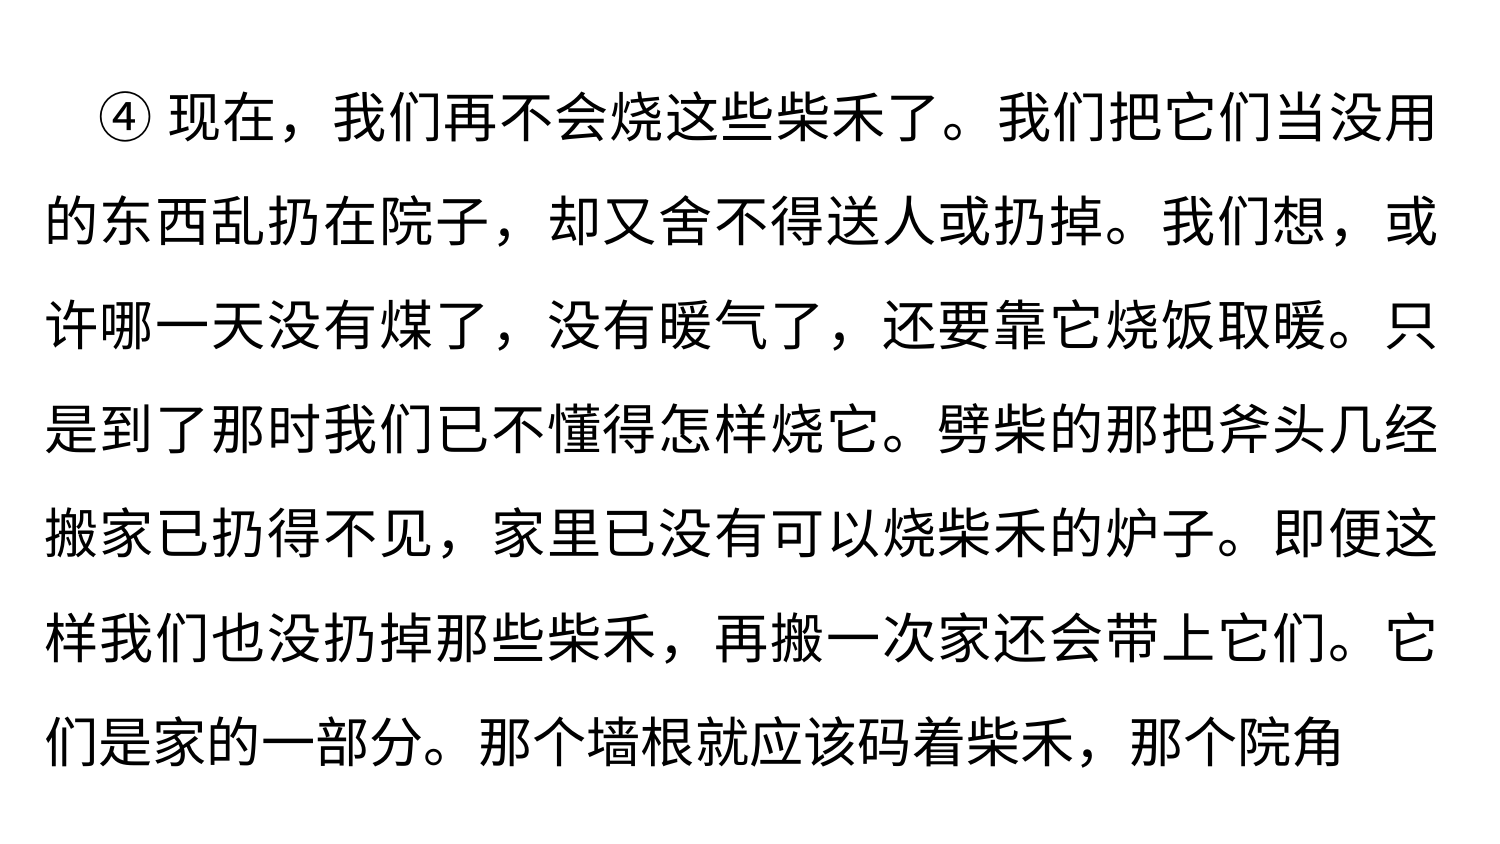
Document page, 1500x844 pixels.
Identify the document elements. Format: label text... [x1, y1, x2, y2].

text_box ④现在，我们再不会烧这些柴禾了。我们把它们当没用的东西乱扔在院子，却又舍不得送人或扔掉。我们想，或许哪一天没有煤了，没有暖气了，还要靠它烧饭取暖。只是到了那时我们已不懂得怎样烧它。劈柴的那把斧头几经搬家已扔得不见，家里已没有可以烧柴禾的炉子。即便这样我们也没扔掉那些柴禾，再搬一次家还会带上它们。它们是家的一部分。那个墙根就应该码着柴禾，那个院角 [29, 36, 1454, 781]
